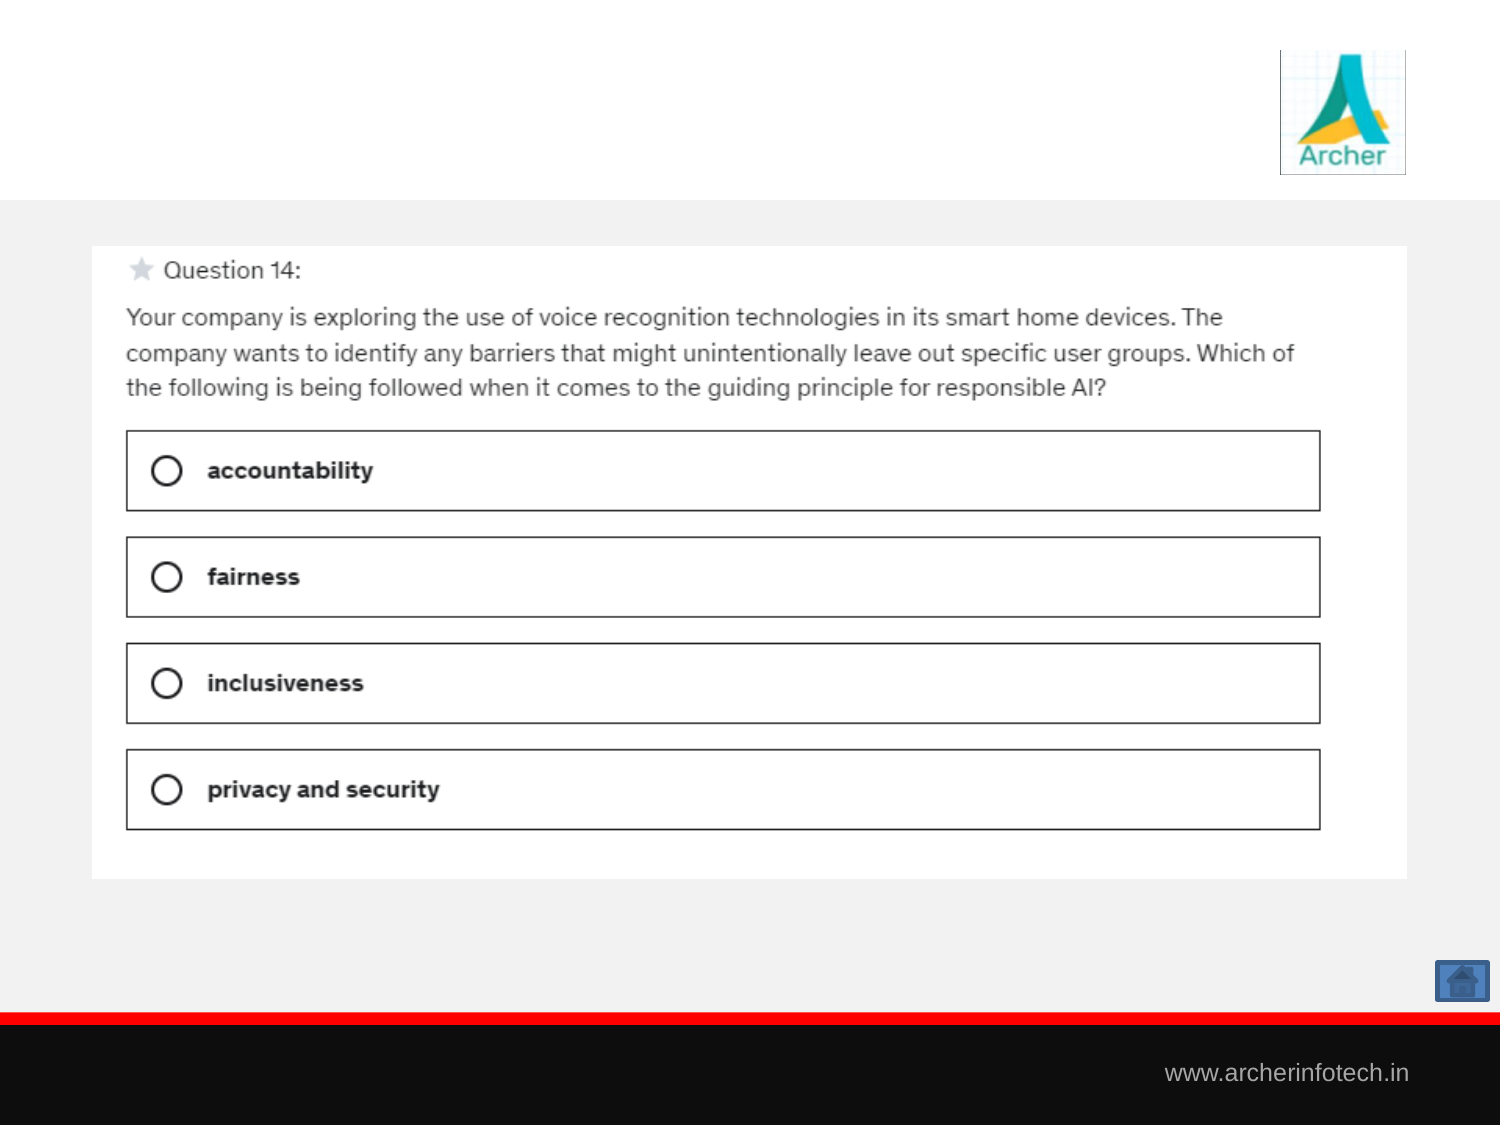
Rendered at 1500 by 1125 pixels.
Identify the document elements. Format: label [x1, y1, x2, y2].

picture [1280, 50, 1406, 175]
text_box [1435, 960, 1490, 1002]
picture [92, 245, 1408, 880]
